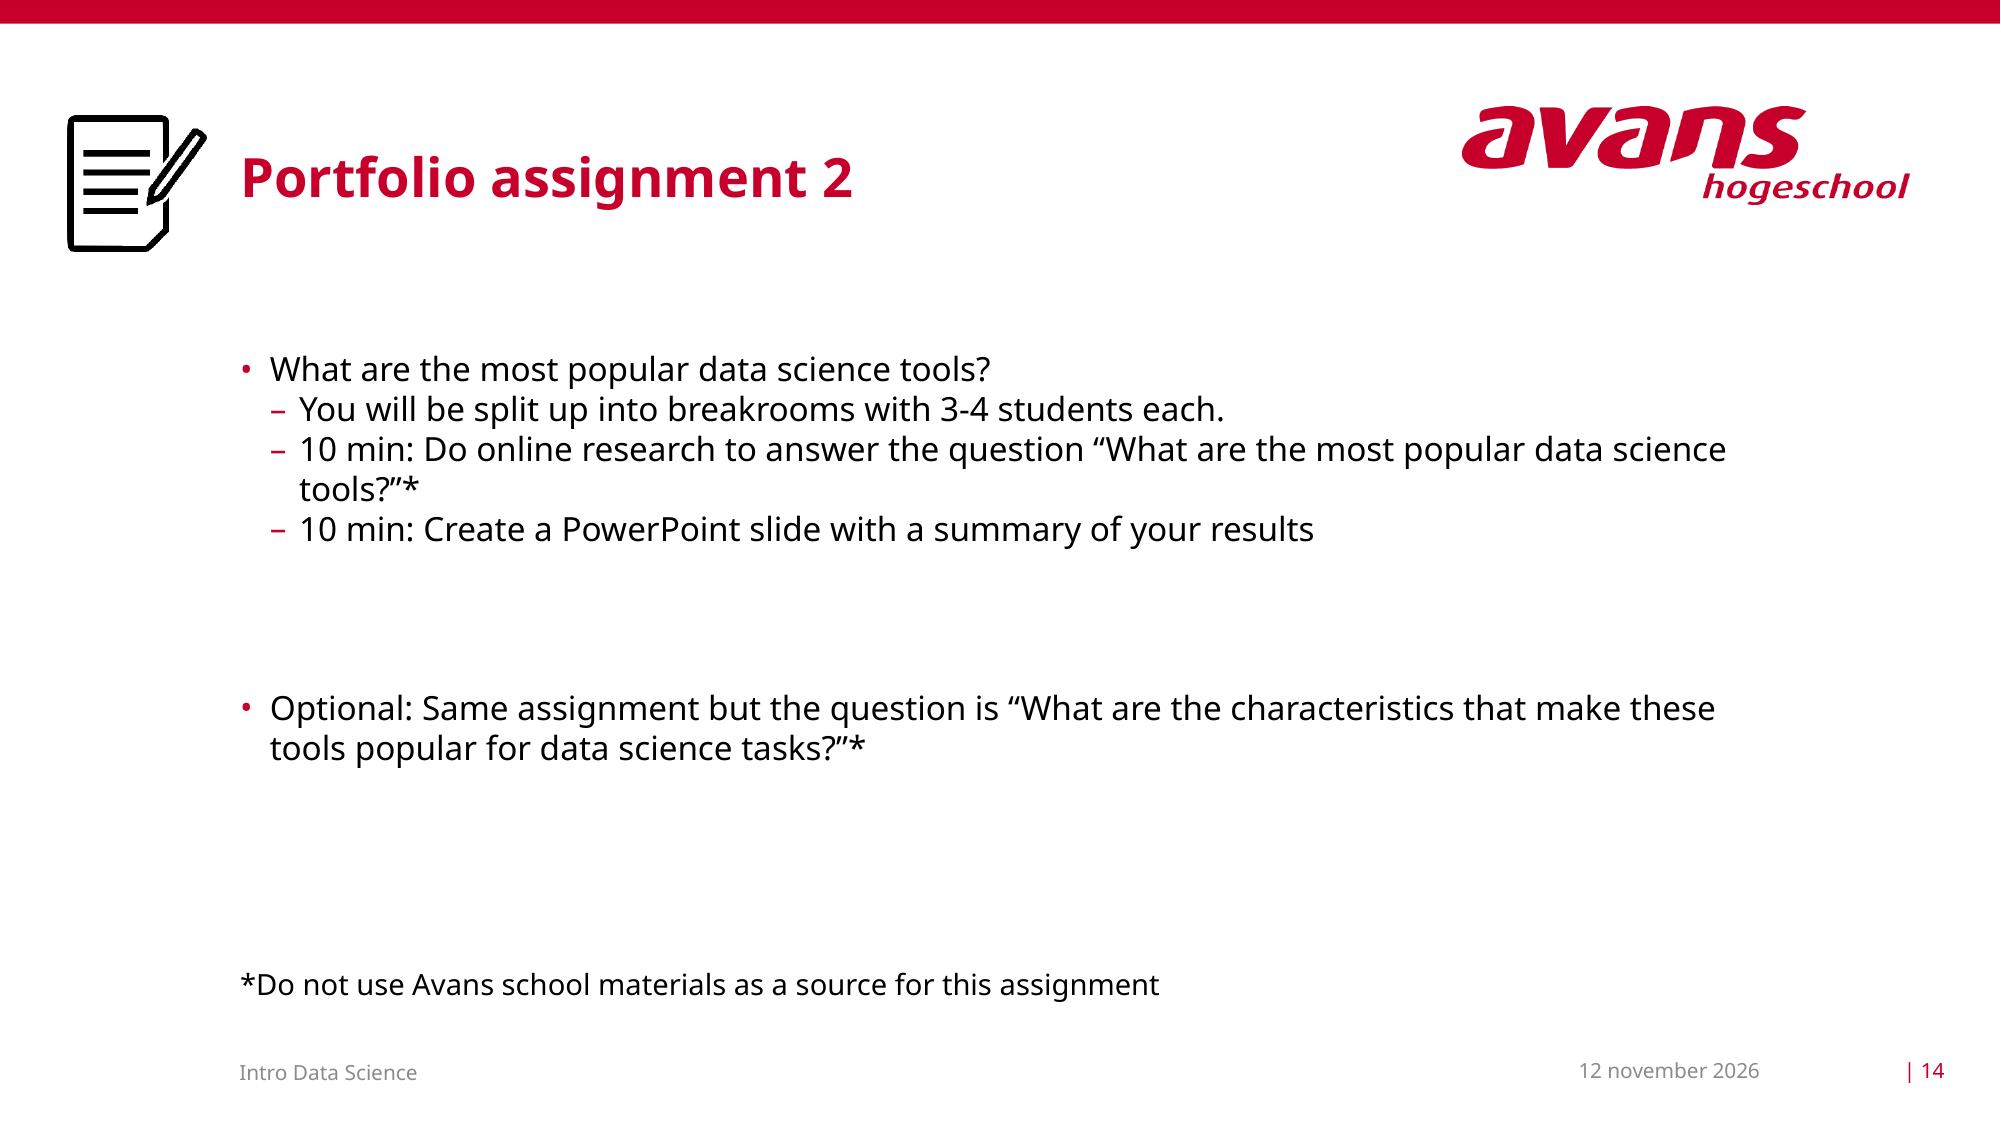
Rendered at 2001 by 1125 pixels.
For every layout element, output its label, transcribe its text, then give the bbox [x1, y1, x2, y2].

picture [67, 115, 208, 252]
picture [1462, 106, 1910, 205]
slide_number | 14 [1810, 1054, 1945, 1090]
title Portfolio assignment 2 [240, 150, 1359, 209]
list What are the most popular data science tools? You will be split up into breakrooms with 3-4 students each. 10 min: Do online research to answer the question “What are the most popular data science tools?”* 10 min: Create a PowerPoint slide with a summary of your results Optional: Same assignment but the question is “What are the characteristics that make these tools popular for data science tasks?”* *Do not use Avans school materials as a source for this assignment [240, 348, 1760, 985]
slide_number 31 maart 2025 [1309, 1054, 1760, 1090]
